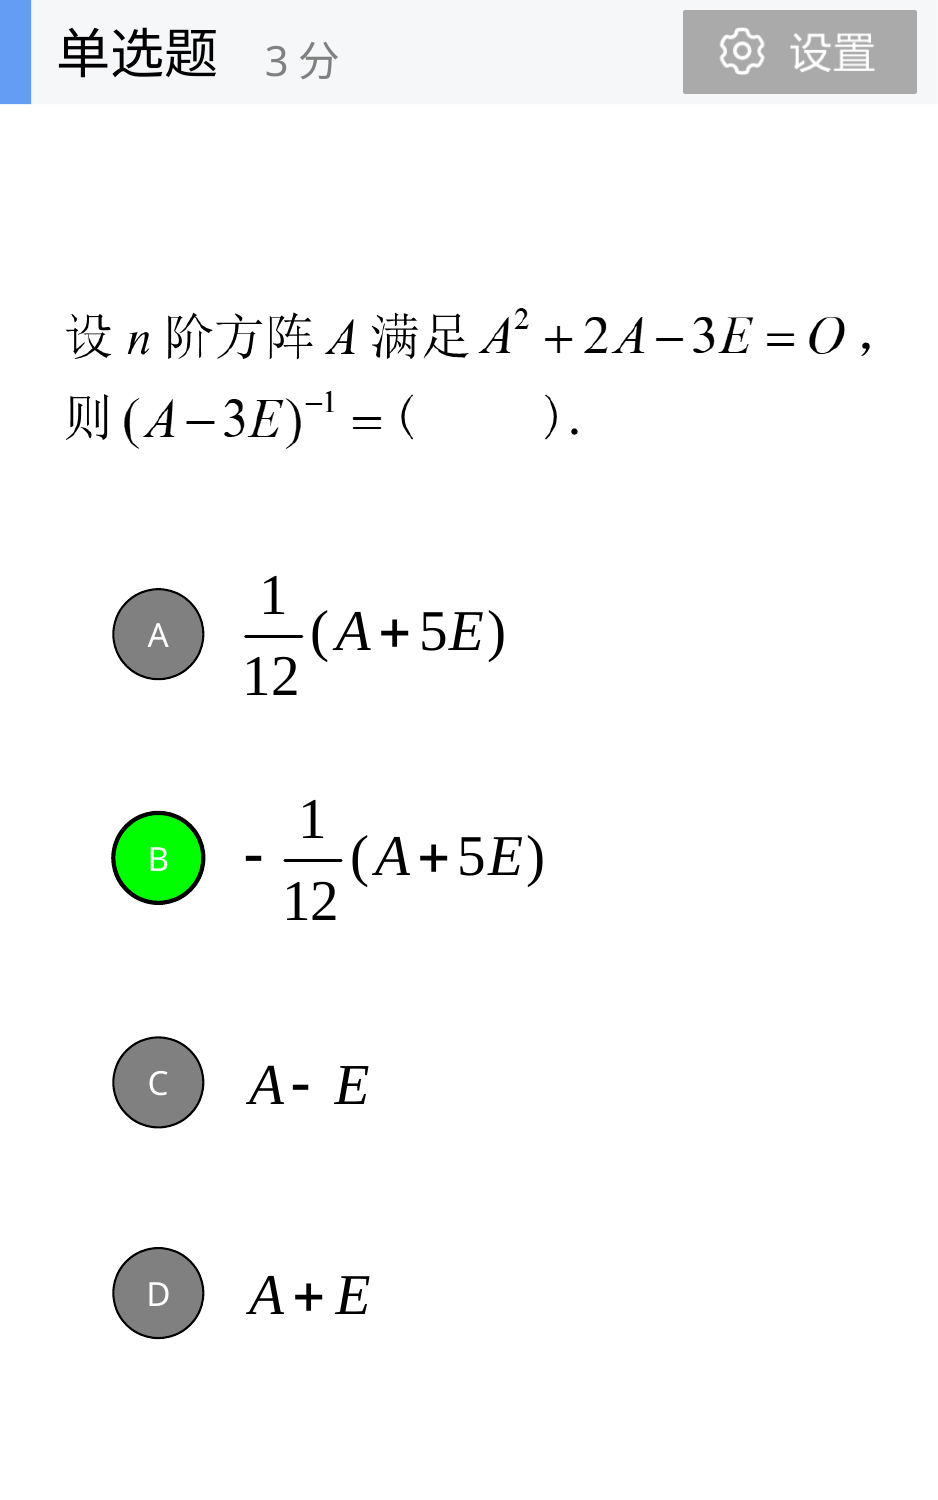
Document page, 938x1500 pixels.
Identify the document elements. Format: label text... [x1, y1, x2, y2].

picture [235, 559, 518, 709]
picture [235, 783, 555, 933]
picture [235, 1051, 384, 1114]
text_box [0, 0, 938, 105]
text_box D [112, 1247, 205, 1340]
picture [235, 1261, 384, 1325]
picture [683, 10, 917, 94]
text_box B [112, 811, 205, 904]
text_box A [112, 588, 205, 681]
picture [32, 286, 938, 475]
text_box C [112, 1036, 205, 1129]
